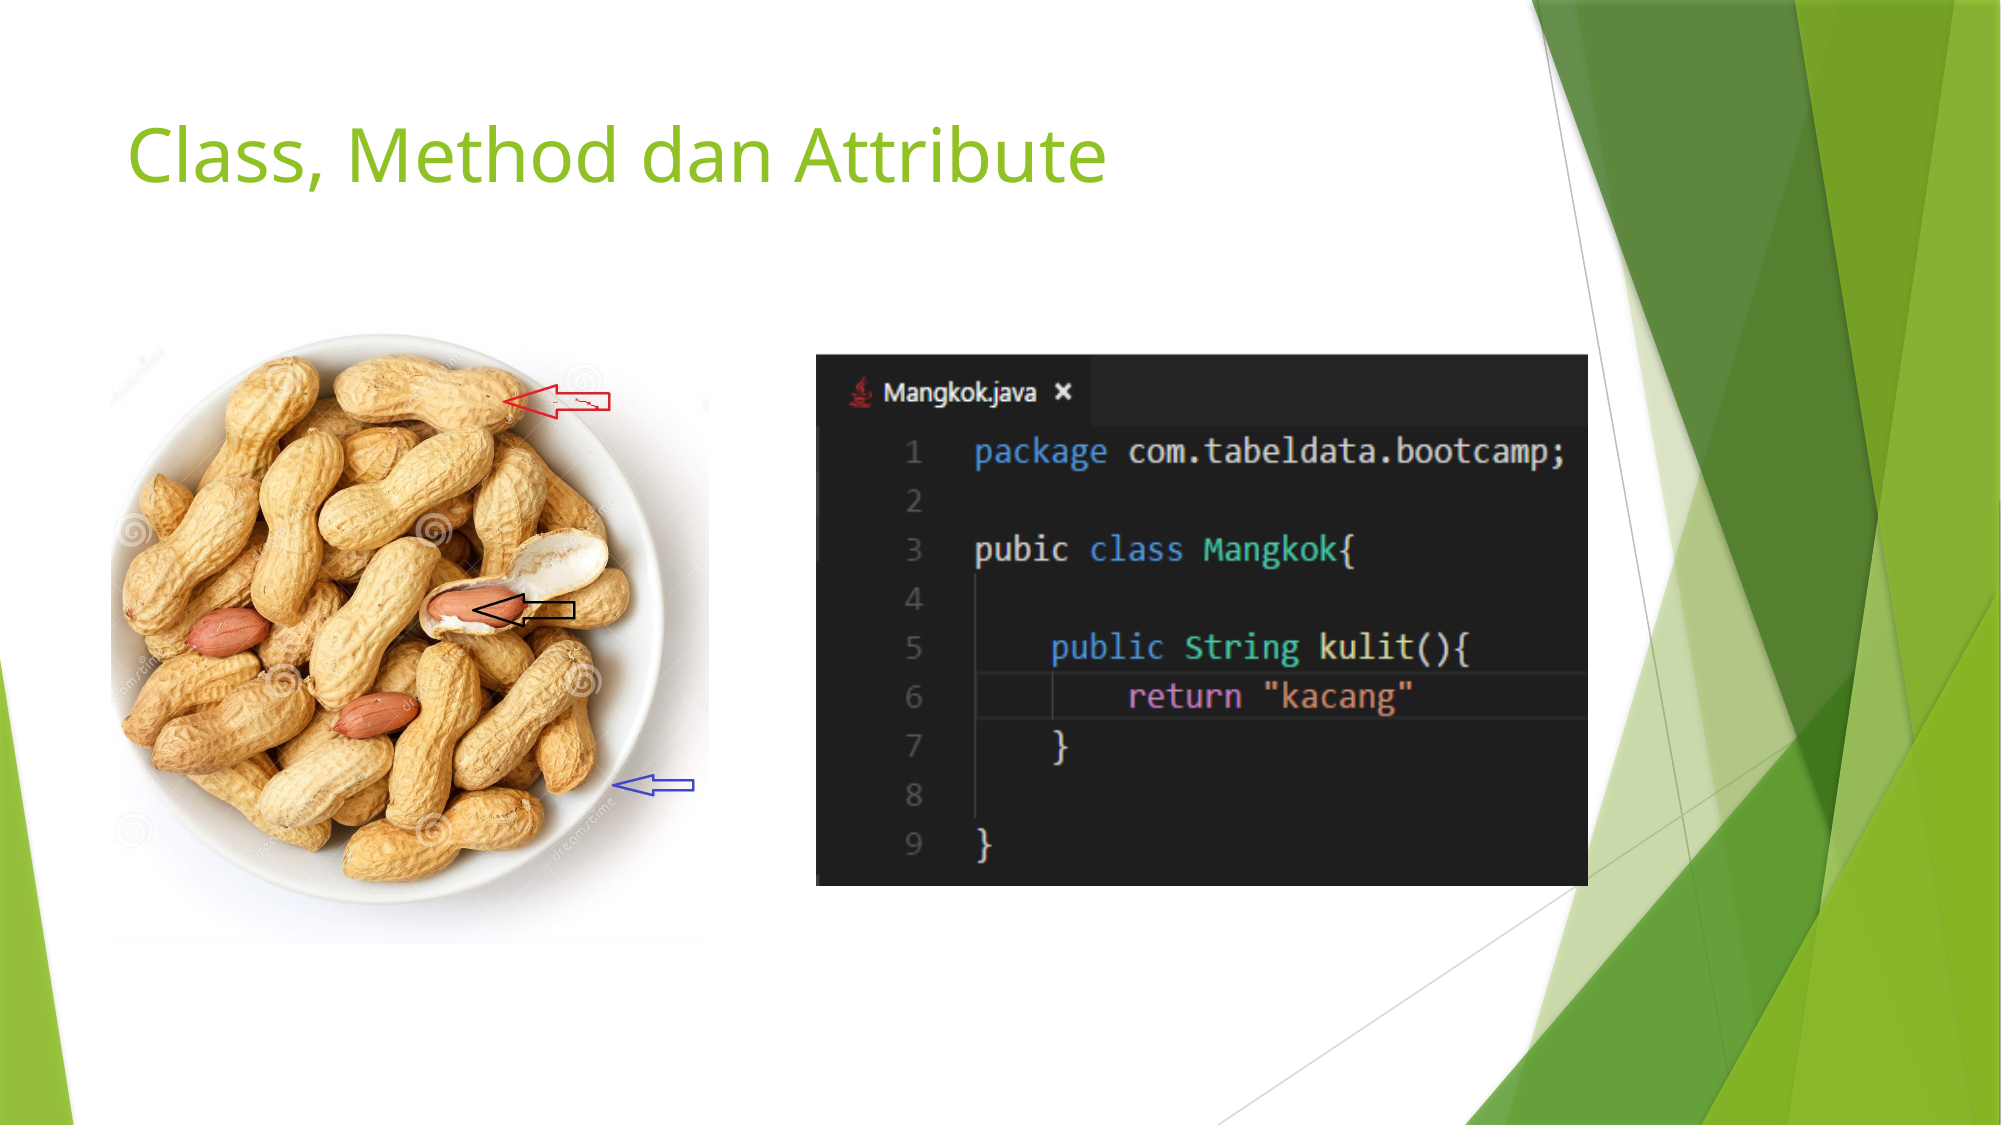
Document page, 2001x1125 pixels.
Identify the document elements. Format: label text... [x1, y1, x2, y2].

picture [110, 294, 710, 945]
picture [815, 352, 1589, 887]
title Class, Method dan Attribute [111, 99, 1522, 317]
